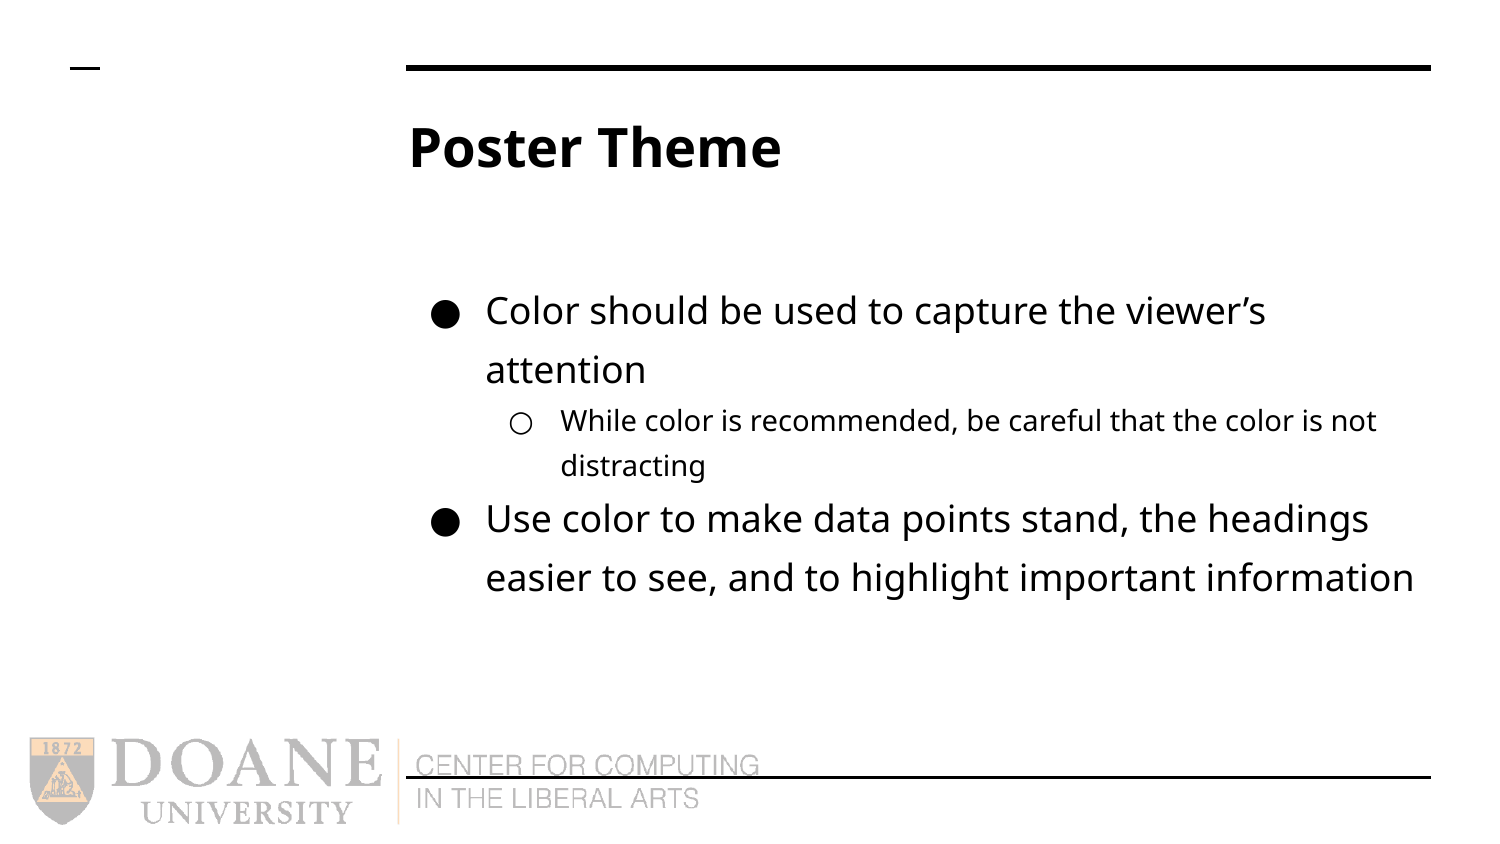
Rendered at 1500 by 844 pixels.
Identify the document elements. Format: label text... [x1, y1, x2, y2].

list Color should be used to capture the viewer’s attention While color is recommended, be careful that the color is not distracting Use color to make data points stand, the headings easier to see, and to highlight important information [395, 261, 1433, 755]
title Poster Theme [393, 94, 1431, 199]
